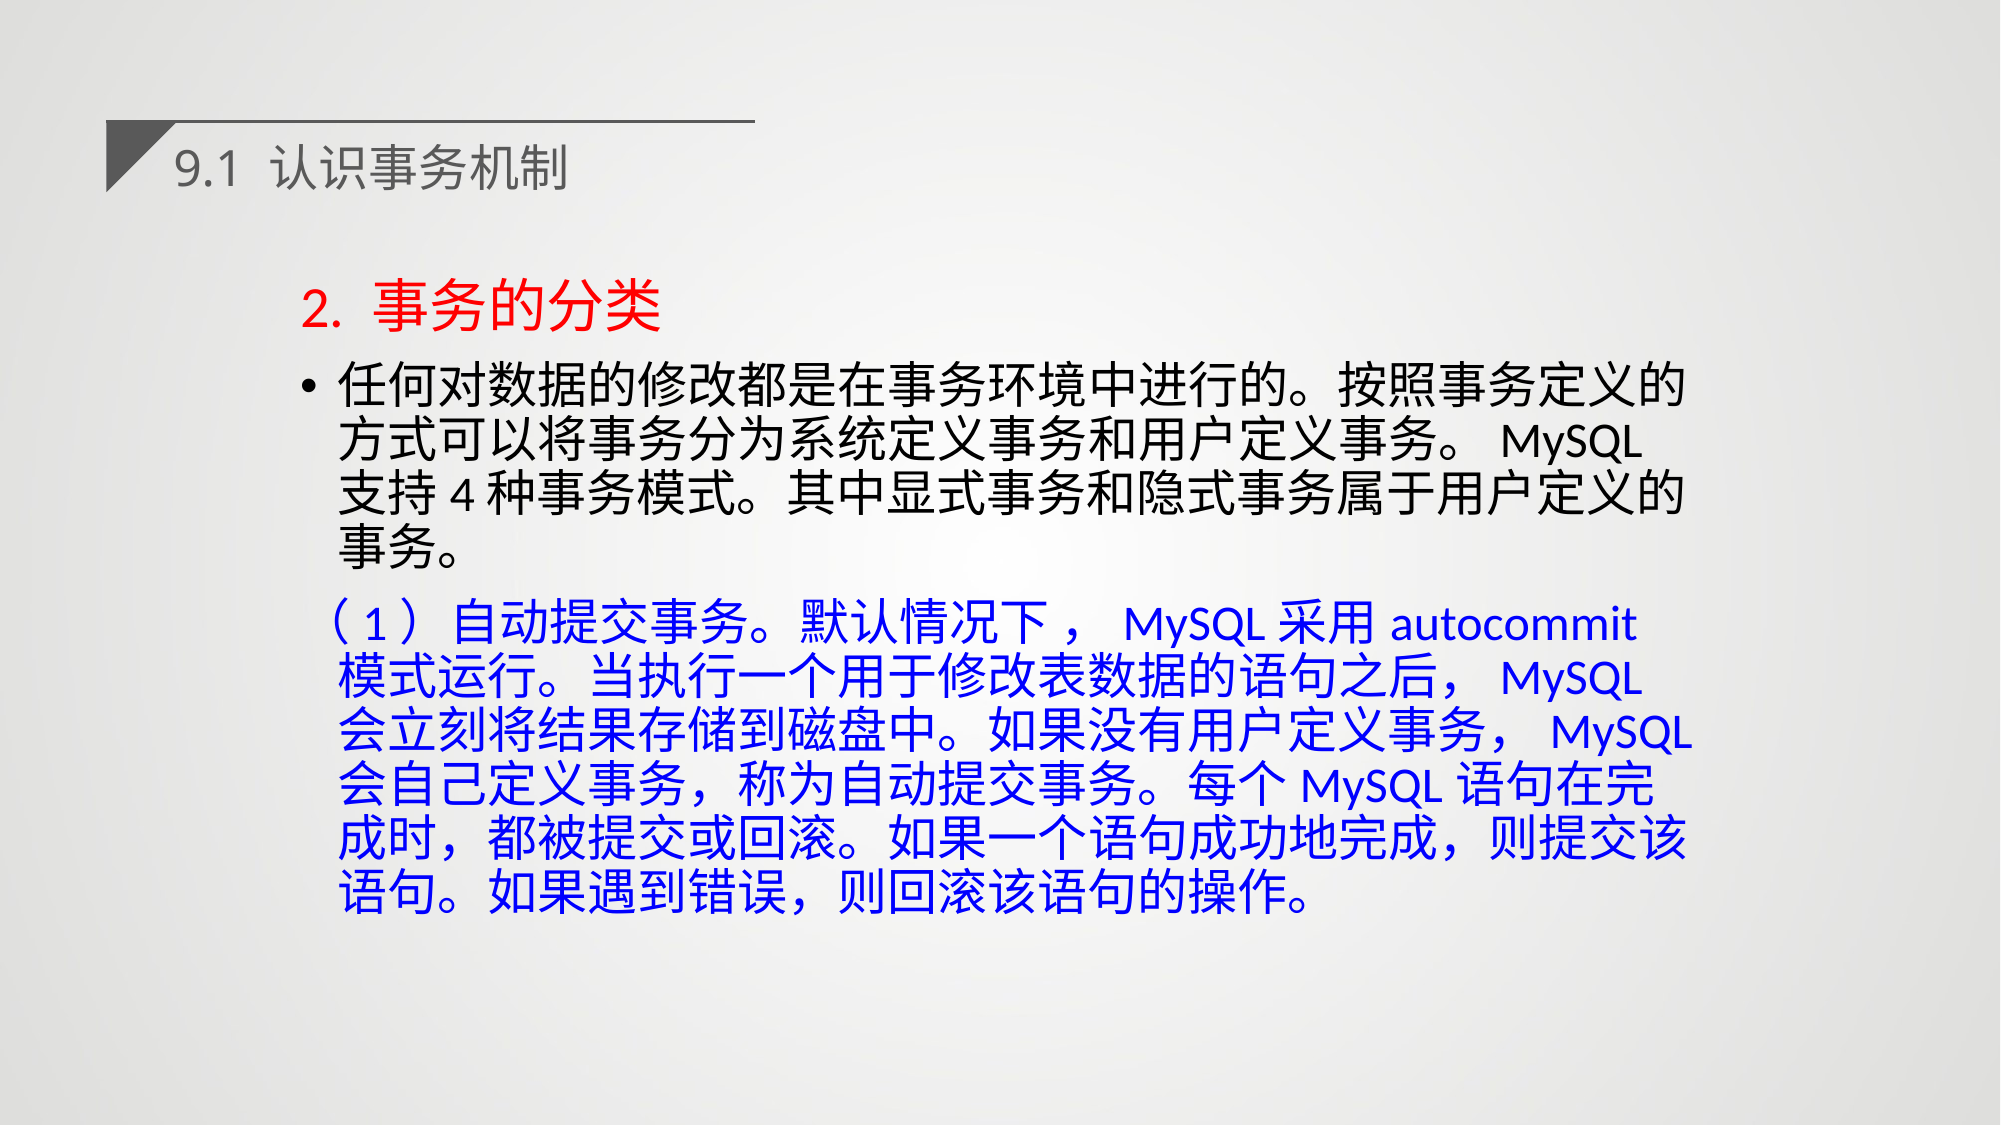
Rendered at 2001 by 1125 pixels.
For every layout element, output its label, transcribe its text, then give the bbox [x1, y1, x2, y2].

picture [0, 0, 2001, 1125]
text_box [105, 120, 178, 195]
list 2. 事务的分类 任何对数据的修改都是在事务环境中进行的。按照事务定义的方式可以将事务分为系统定义事务和用户定义事务。MySQL支持4种事务模式。其中显式事务和隐式事务属于用户定义的事务。 （1）自动提交事务。默认情况下 ，MySQL采用autocommit模式运行。当执行一个用于修改表数据的语句之后，MySQL会立刻将结果存储到磁盘中。如果没有用户定义事务，MySQL会自己定义事务，称为自动提交事务。每个MySQL语句在完成时，都被提交或回滚。如果一个语句成功地完成，则提交该语句。如果遇到错误，则回滚该语句的操作。 [285, 269, 1715, 1079]
text_box 9.1 认识事务机制 [158, 103, 834, 230]
